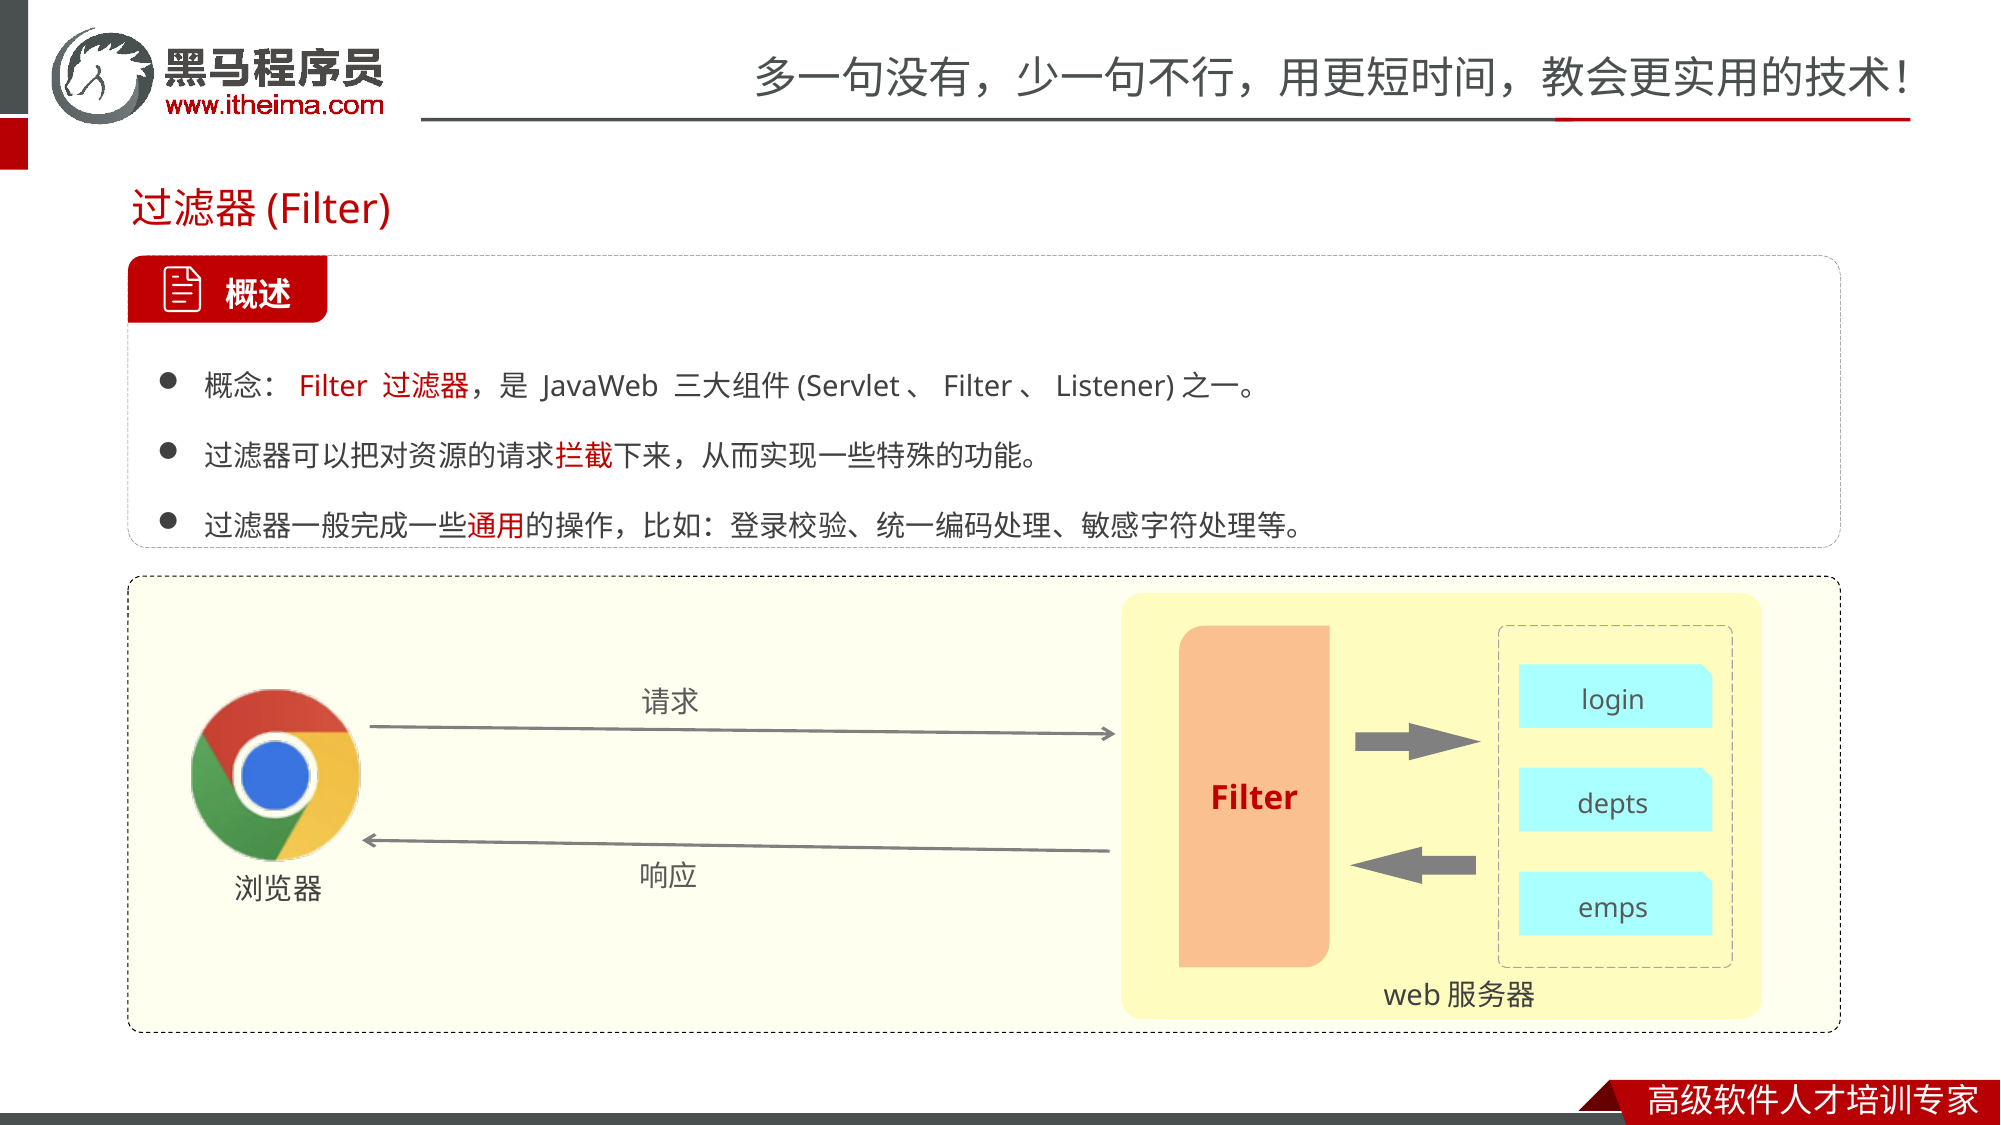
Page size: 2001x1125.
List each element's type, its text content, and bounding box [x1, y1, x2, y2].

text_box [127, 255, 1841, 541]
text_box login [1517, 662, 1715, 731]
text_box depts [1517, 765, 1715, 834]
text_box 响应 [624, 860, 713, 900]
text_box [1119, 591, 1765, 1022]
text_box [1348, 844, 1478, 886]
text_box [367, 840, 1110, 852]
text_box Filter [1177, 623, 1332, 970]
text_box [125, 574, 1843, 1035]
title 过滤器(Filter) [116, 164, 1872, 250]
text_box web服务器 [1368, 968, 1552, 1019]
text_box 请求 [626, 675, 736, 725]
text_box emps [1517, 869, 1715, 938]
text_box [1353, 720, 1484, 763]
text_box 浏览器 [220, 871, 353, 913]
picture [50, 26, 384, 125]
text_box [1496, 623, 1735, 970]
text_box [190, 688, 363, 863]
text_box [369, 726, 1116, 735]
